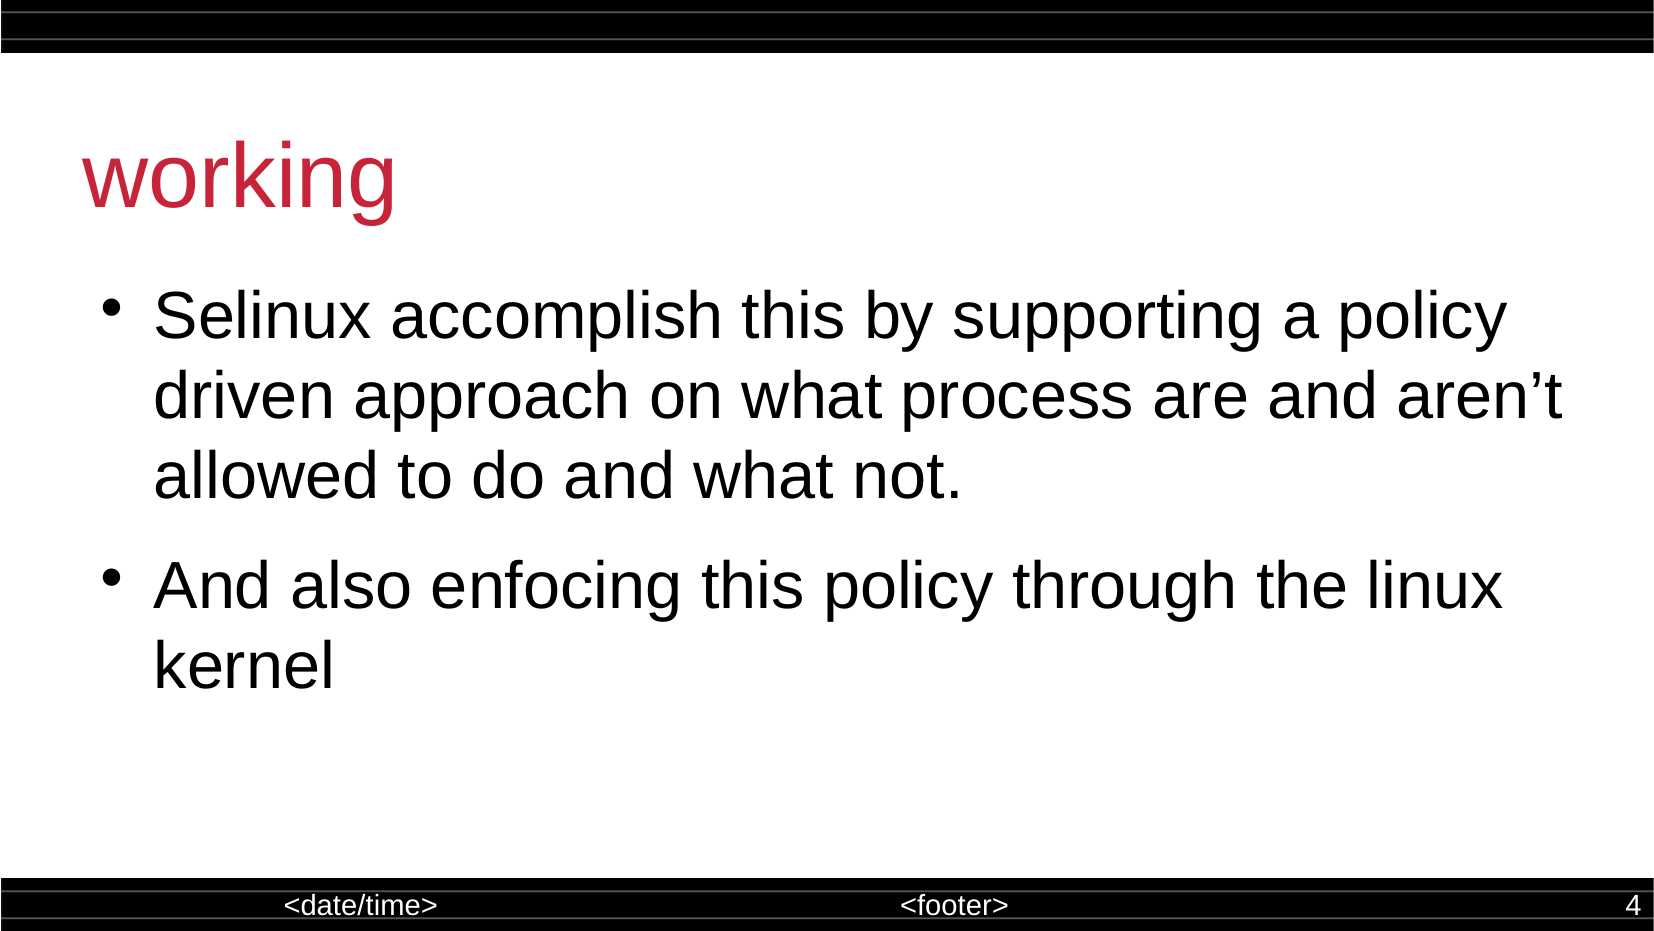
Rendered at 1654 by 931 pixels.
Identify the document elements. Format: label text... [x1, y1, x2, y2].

text_box Selinux accomplish this by supporting a policy driven approach on what process are and aren’t allowed to do and what not. And also enfocing this policy through the linux kernel [82, 271, 1571, 851]
picture [1, 0, 1654, 53]
picture [1, 878, 1654, 931]
text_box working [82, 92, 1571, 248]
